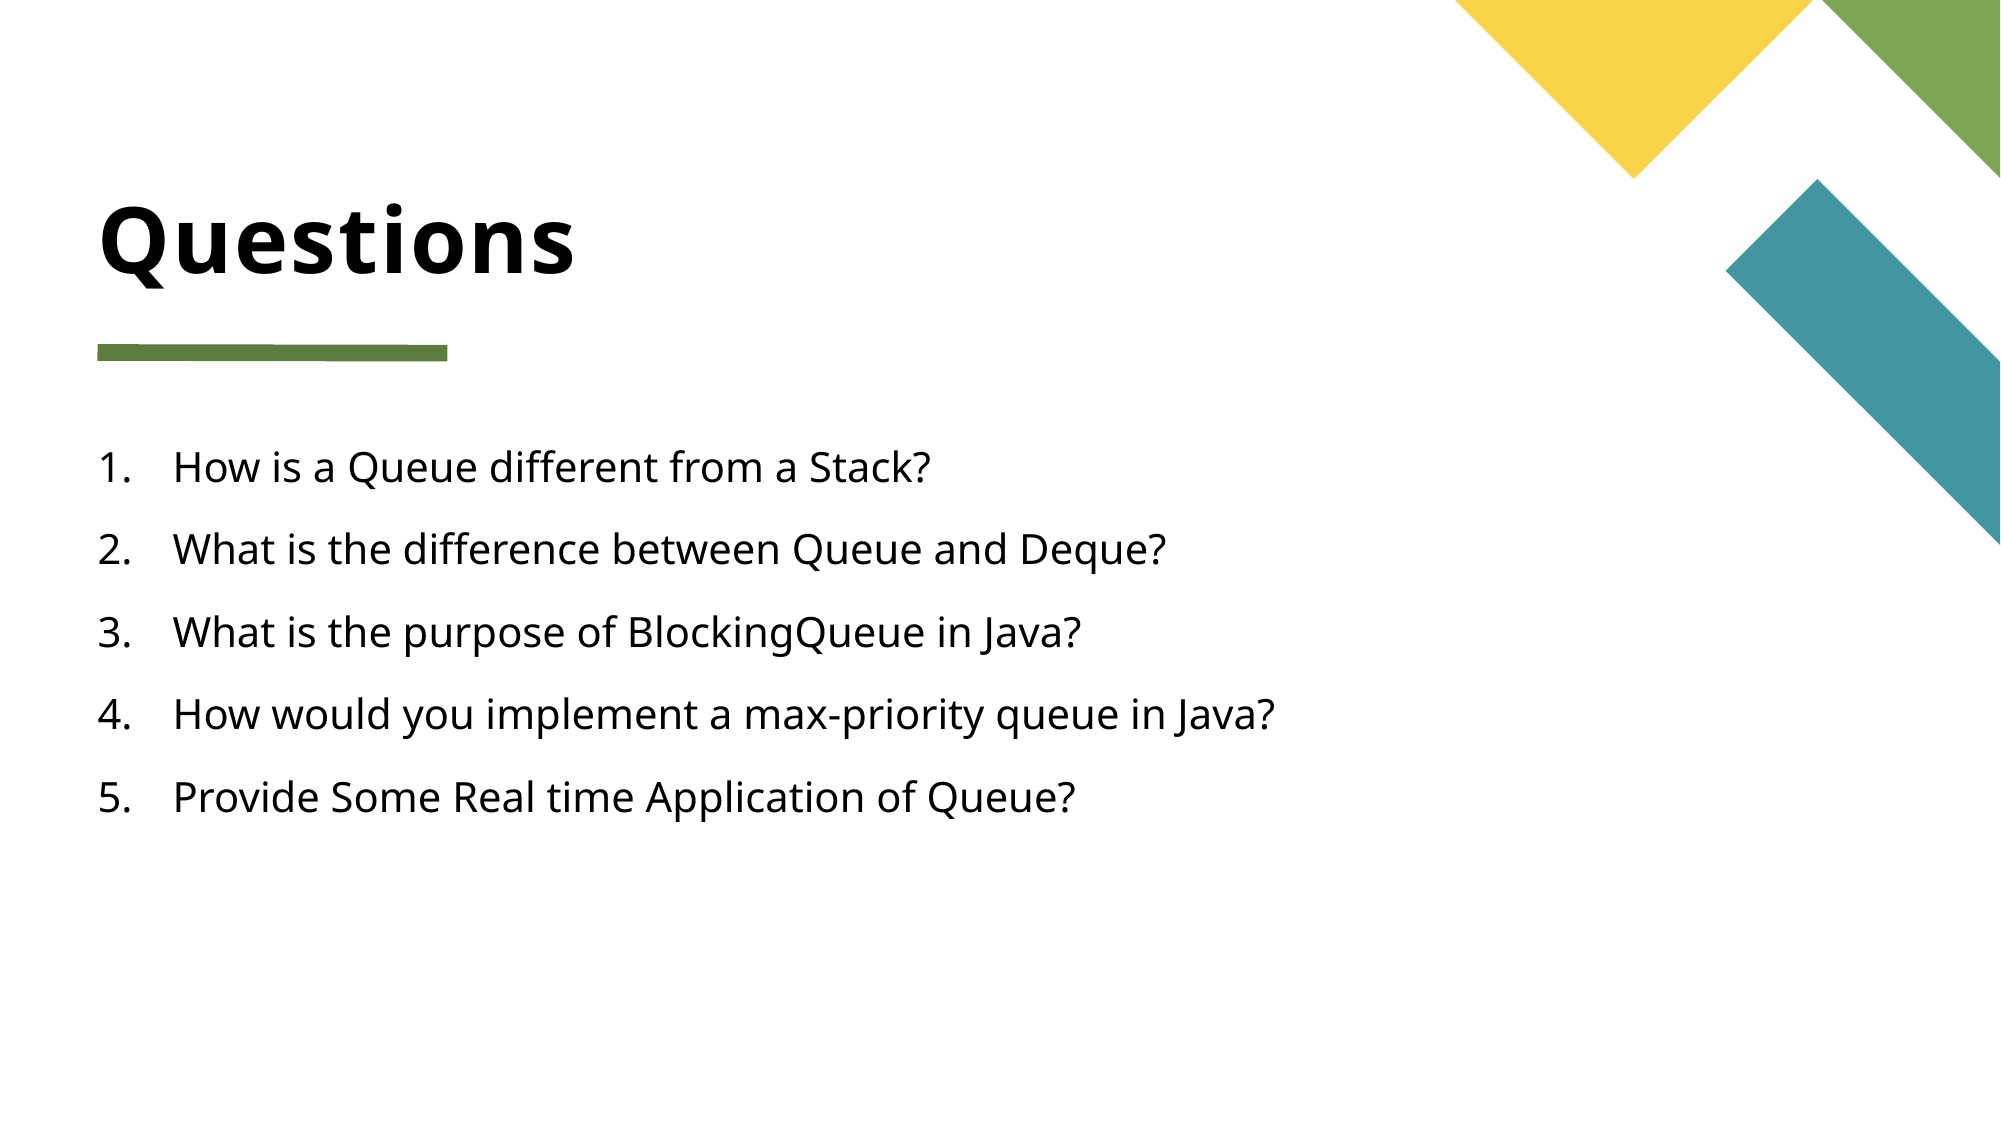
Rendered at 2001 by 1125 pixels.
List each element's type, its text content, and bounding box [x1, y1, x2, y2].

title Questions [97, 45, 1702, 291]
list How is a Queue different from a Stack? What is the difference between Queue and Deque? What is the purpose of BlockingQueue in Java? How would you implement a max-priority queue in Java? Provide Some Real time Application of Queue? [97, 439, 1863, 1030]
